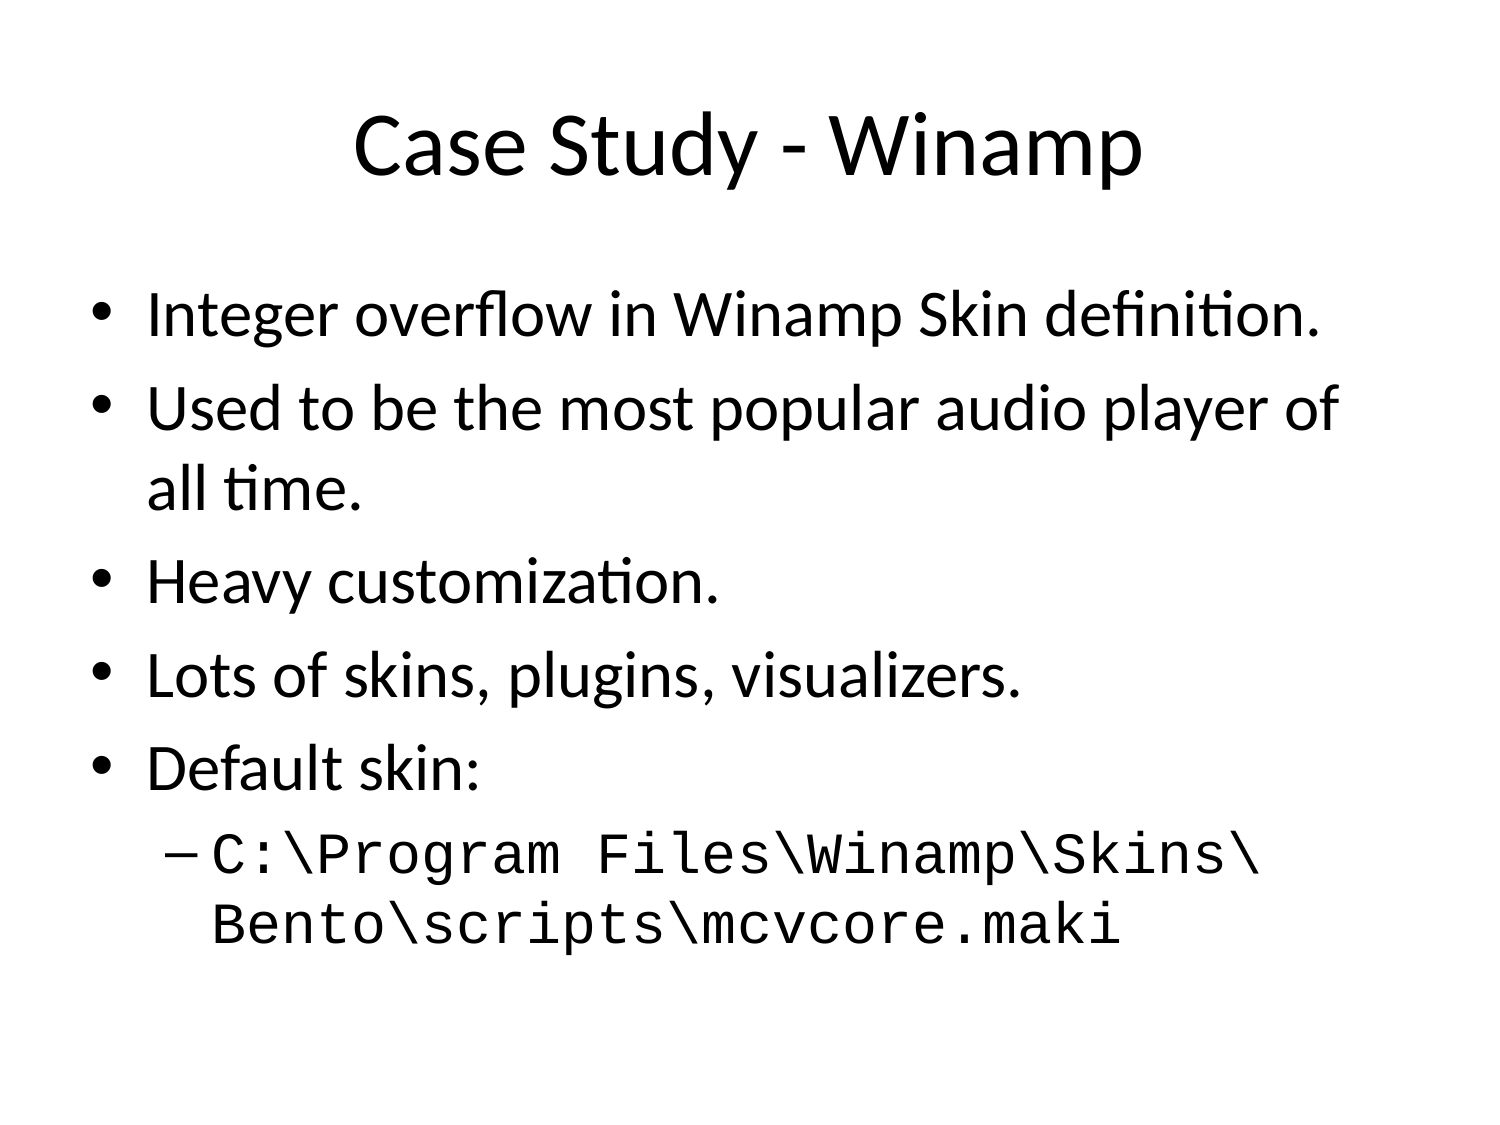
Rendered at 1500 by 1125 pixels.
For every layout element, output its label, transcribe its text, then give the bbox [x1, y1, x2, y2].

title Case Study - Winamp [75, 45, 1425, 233]
list Integer overflow in Winamp Skin definition. Used to be the most popular audio player of all time. Heavy customization. Lots of skins, plugins, visualizers. Default skin: C:\Program Files\Winamp\Skins\Bento\scripts\mcvcore.maki [75, 262, 1425, 1005]
